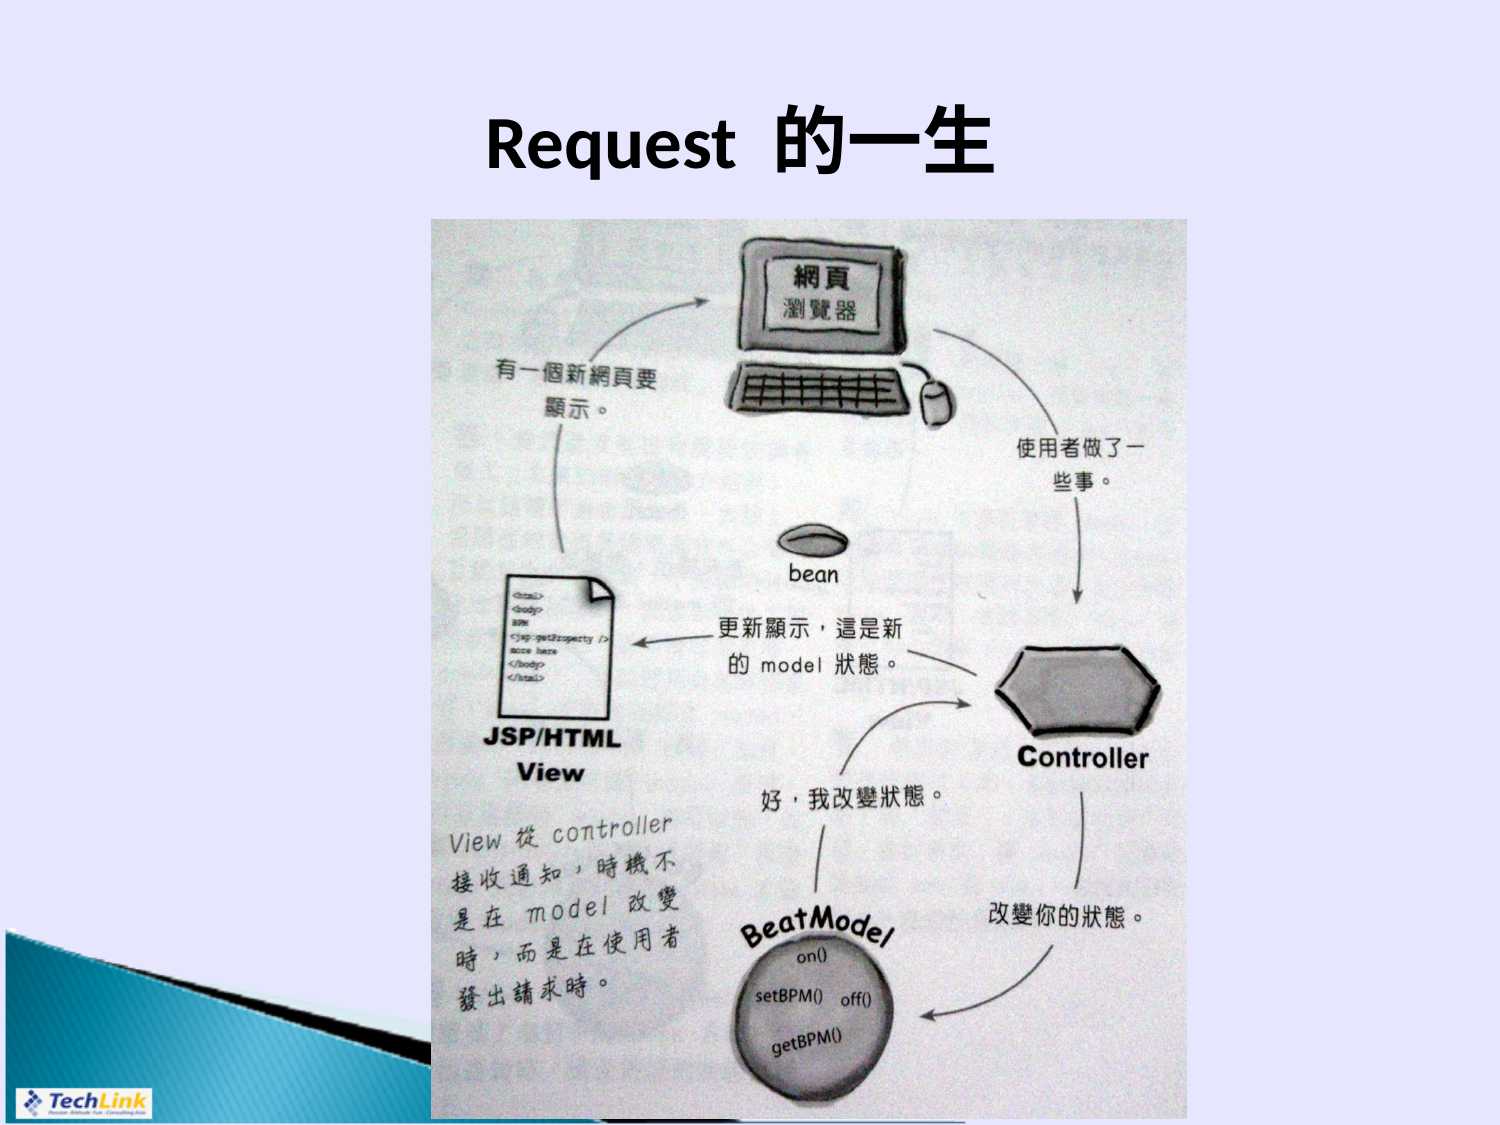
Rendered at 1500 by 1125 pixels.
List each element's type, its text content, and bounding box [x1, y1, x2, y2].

title Request 的一生 [75, 45, 1425, 233]
picture [0, 0, 1500, 1125]
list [430, 219, 1188, 1119]
